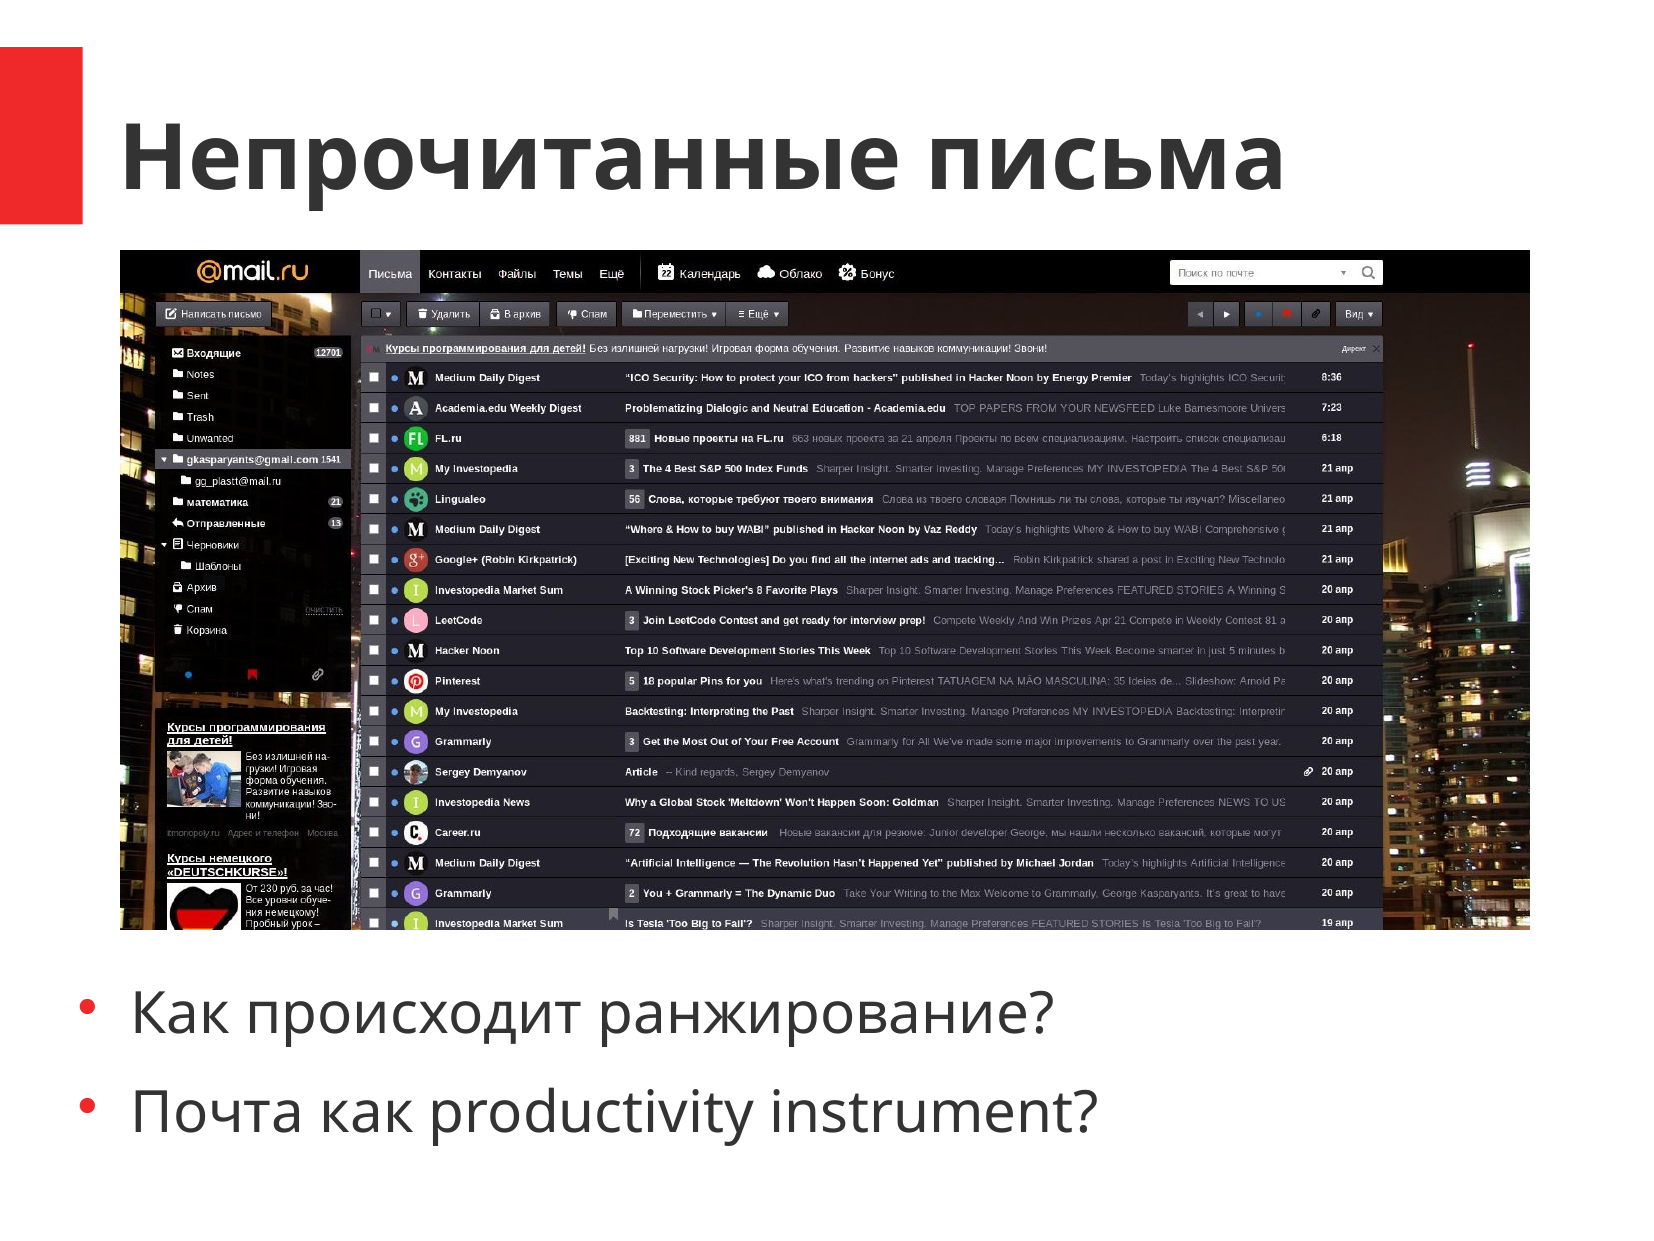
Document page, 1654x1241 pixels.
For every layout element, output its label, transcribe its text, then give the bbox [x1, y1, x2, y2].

text_box Непрочитанные письма [118, 49, 1571, 257]
text_box Как происходит ранжирование? Почта как productivity instrument? [60, 975, 1478, 1185]
picture [119, 249, 1531, 931]
